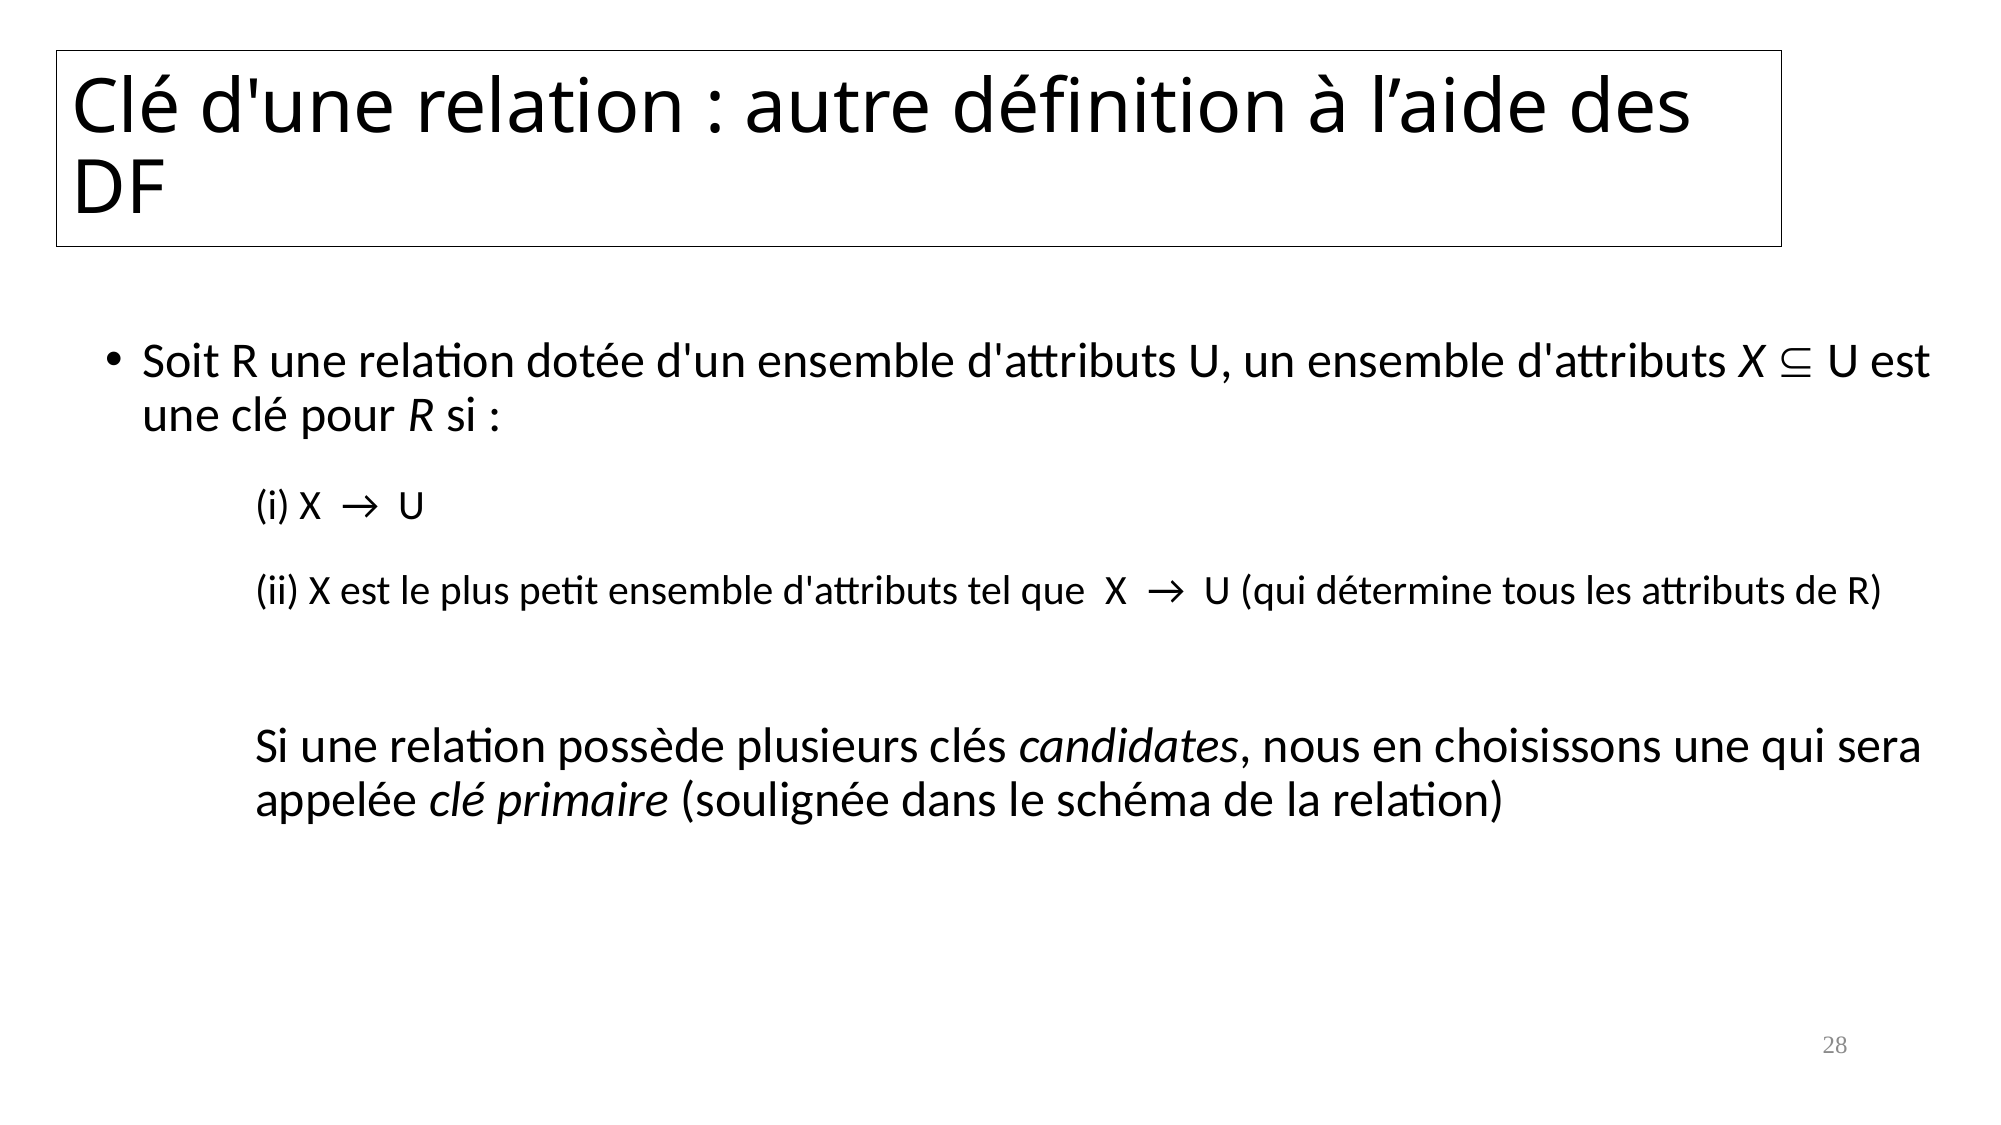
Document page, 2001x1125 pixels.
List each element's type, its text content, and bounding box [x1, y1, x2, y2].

text_box Soit R une relation dotée d'un ensemble d'attributs U, un ensemble d'attributs X  U est une clé pour R si : (i) X → U (ii) X est le plus petit ensemble d'attributs tel que X → U (qui détermine tous les attributs de R) Si une relation possède plusieurs clés candidates, nous en choisissons une qui sera appelée clé primaire (soulignée dans le schéma de la relation) [90, 326, 1964, 1014]
text_box Clé d'une relation : autre définition à l’aide des DF [56, 50, 1782, 247]
text_box 27 [1187, 1014, 1863, 1074]
